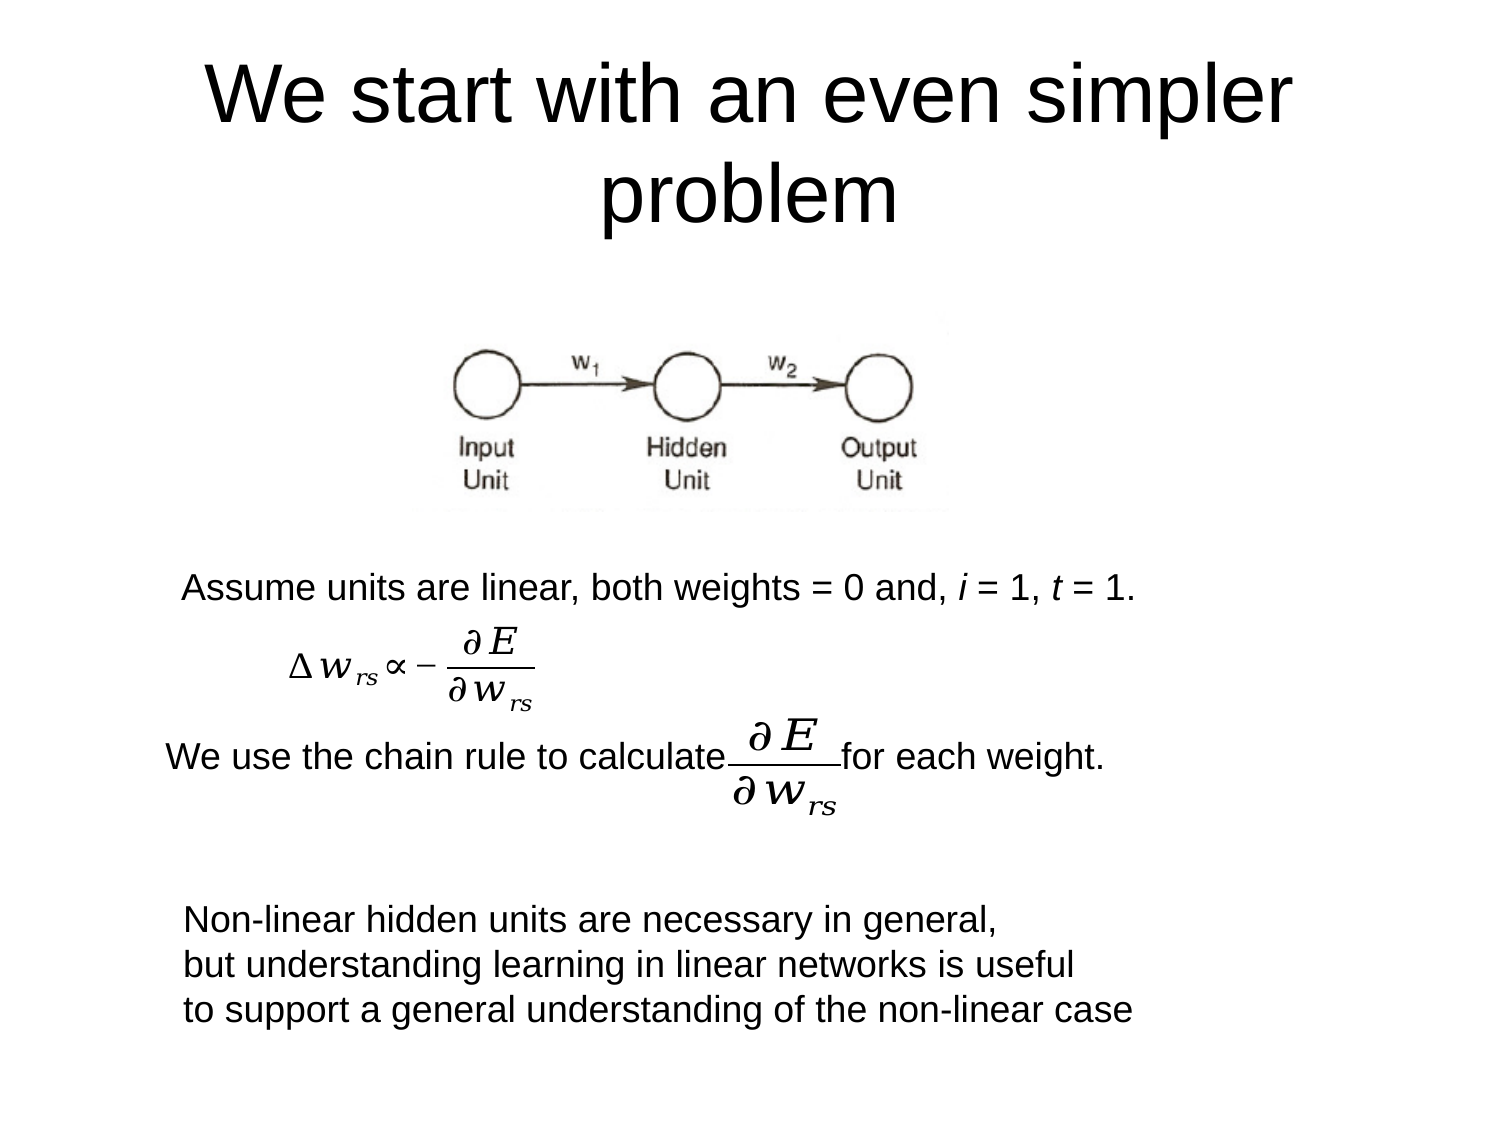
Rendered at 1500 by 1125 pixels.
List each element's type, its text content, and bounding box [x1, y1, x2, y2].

text_box Non-linear hidden units are necessary in general, but understanding learning in linear networks is useful to support a general understanding of the non-linear case [168, 887, 1149, 1038]
text_box Assume units are linear, both weights = 0 and, i = 1, t = 1. [166, 555, 1152, 616]
text_box We use the chain rule to calculate for each weight. [150, 724, 1122, 785]
title We start with an even simpler problem [75, 45, 1425, 233]
picture [412, 299, 949, 512]
